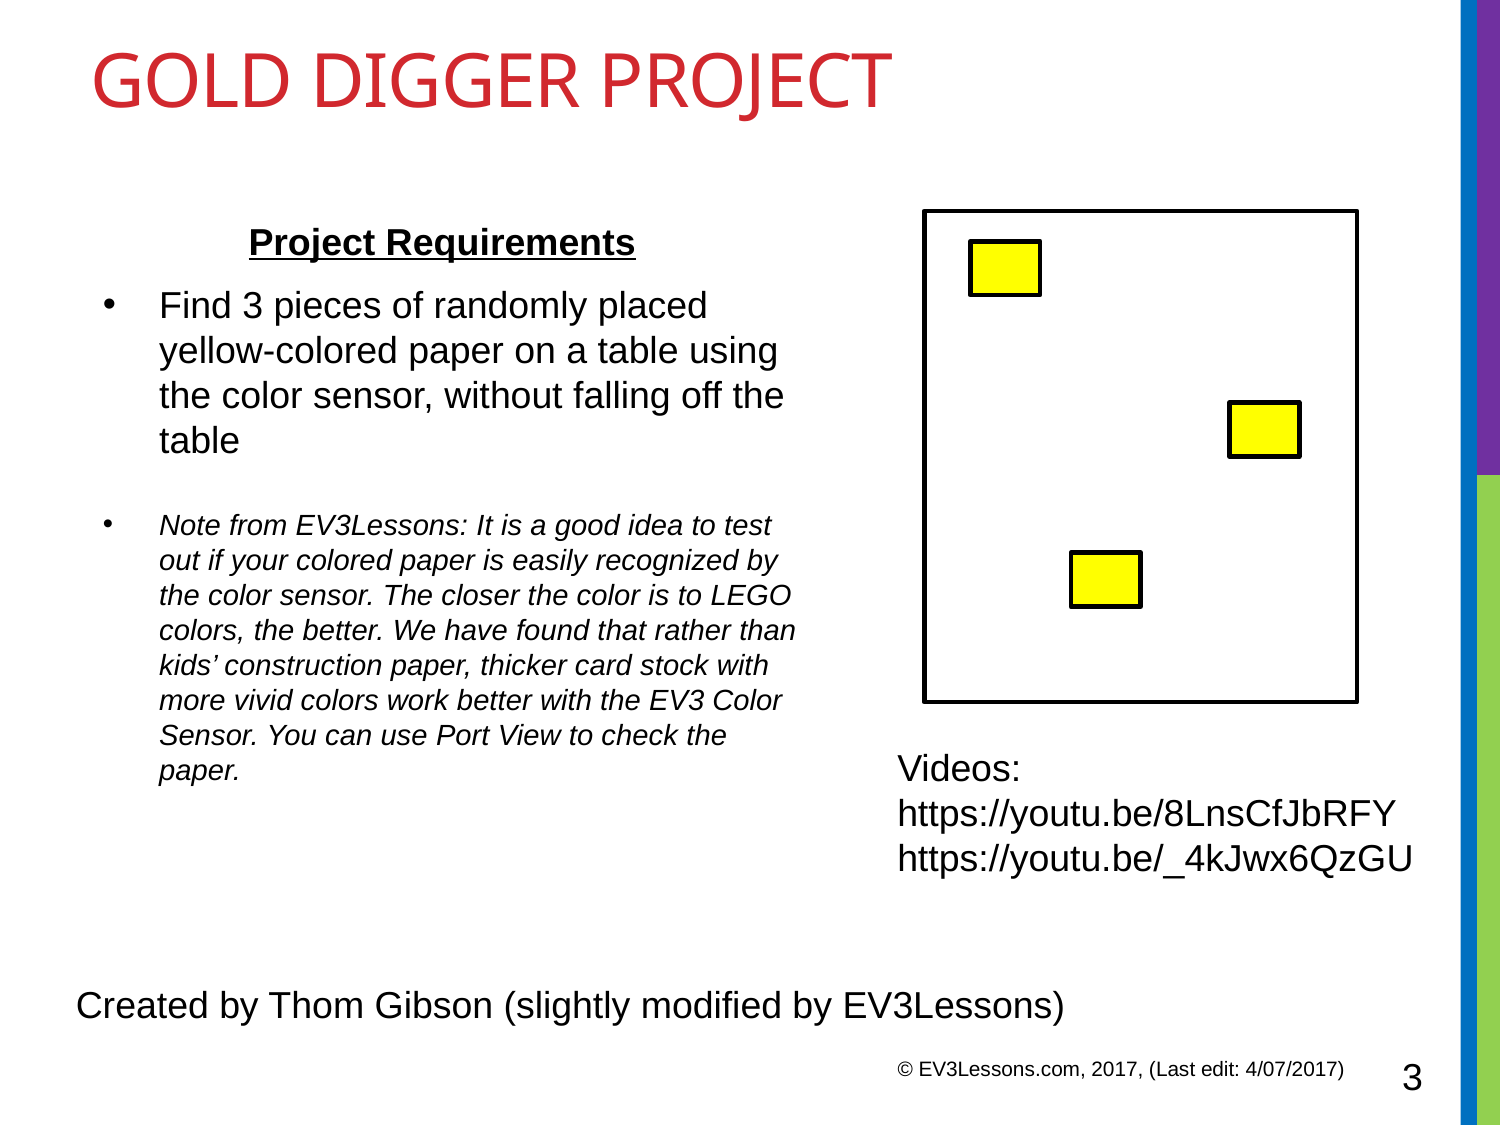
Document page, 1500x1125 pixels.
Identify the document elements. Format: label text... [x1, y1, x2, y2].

footer © EV3Lessons.com, 2017, (Last edit: 4/07/2017) [882, 1048, 1387, 1095]
text_box [922, 209, 1359, 704]
text_box Created by Thom Gibson (slightly modified by EV3Lessons) [61, 973, 1110, 1033]
slide_number 3 [1387, 1045, 1491, 1106]
text_box Project Requirements [219, 210, 665, 271]
text_box Find 3 pieces of randomly placed yellow-colored paper on a table using the color sensor, without falling off the table Note from EV3Lessons: It is a good idea to test out if your colored paper is easily recognized by the color sensor. The closer the color is to LEGO colors, the better. We have found that rather than kids’ construction paper, thicker card stock with more vivid colors work better with the EV3 Color Sensor. You can use Port View to check the paper. [86, 272, 825, 766]
title GOLD DIGGER PROJECT [75, 25, 1428, 158]
text_box Videos: https://youtu.be/8LnsCfJbRFY https://youtu.be/_4kJwx6QzGU [882, 736, 1500, 887]
